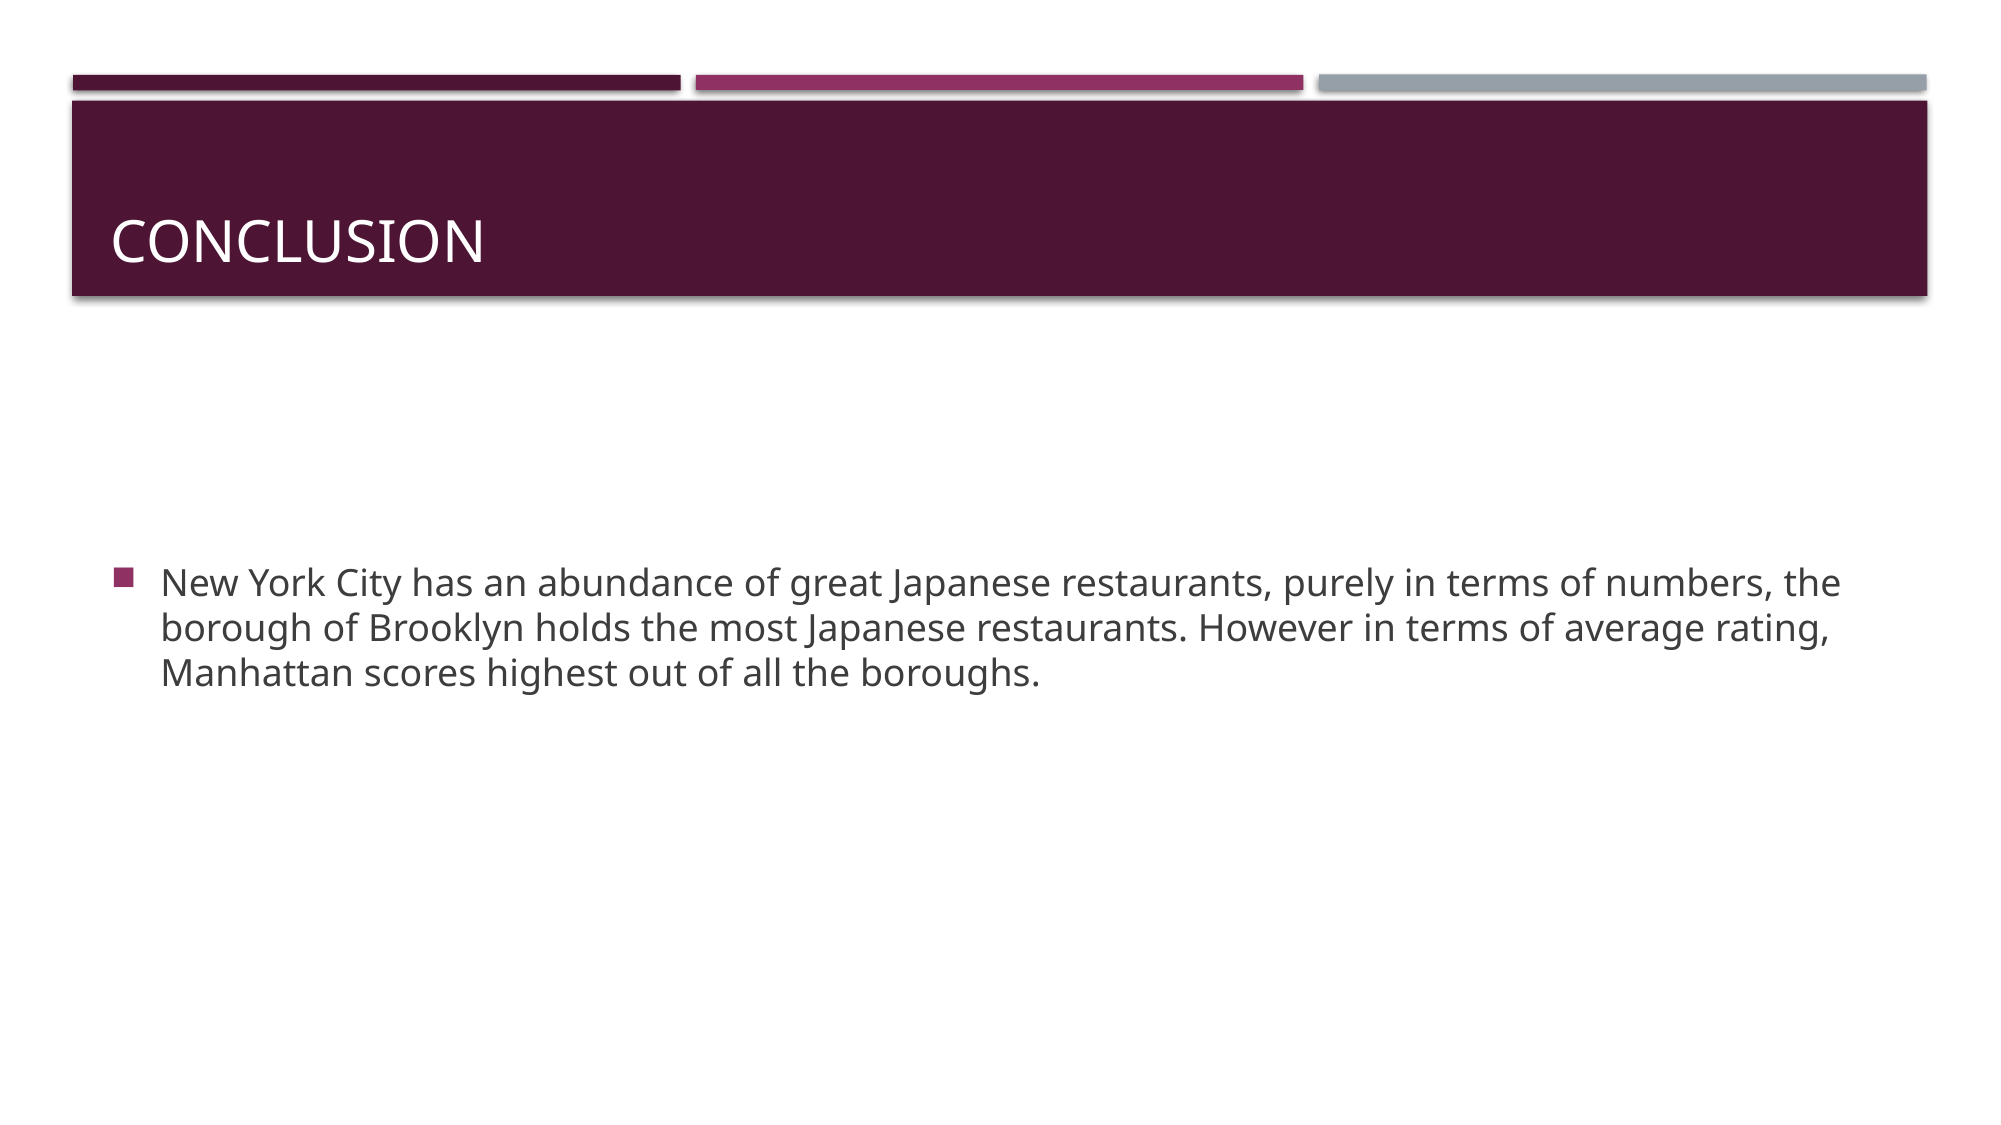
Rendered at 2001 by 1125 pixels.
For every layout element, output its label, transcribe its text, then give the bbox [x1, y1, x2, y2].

list New York City has an abundance of great Japanese restaurants, purely in terms of numbers, the borough of Brooklyn holds the most Japanese restaurants. However in terms of average rating, Manhattan scores highest out of all the boroughs. [95, 357, 1905, 962]
title Conclusion [95, 115, 1905, 282]
